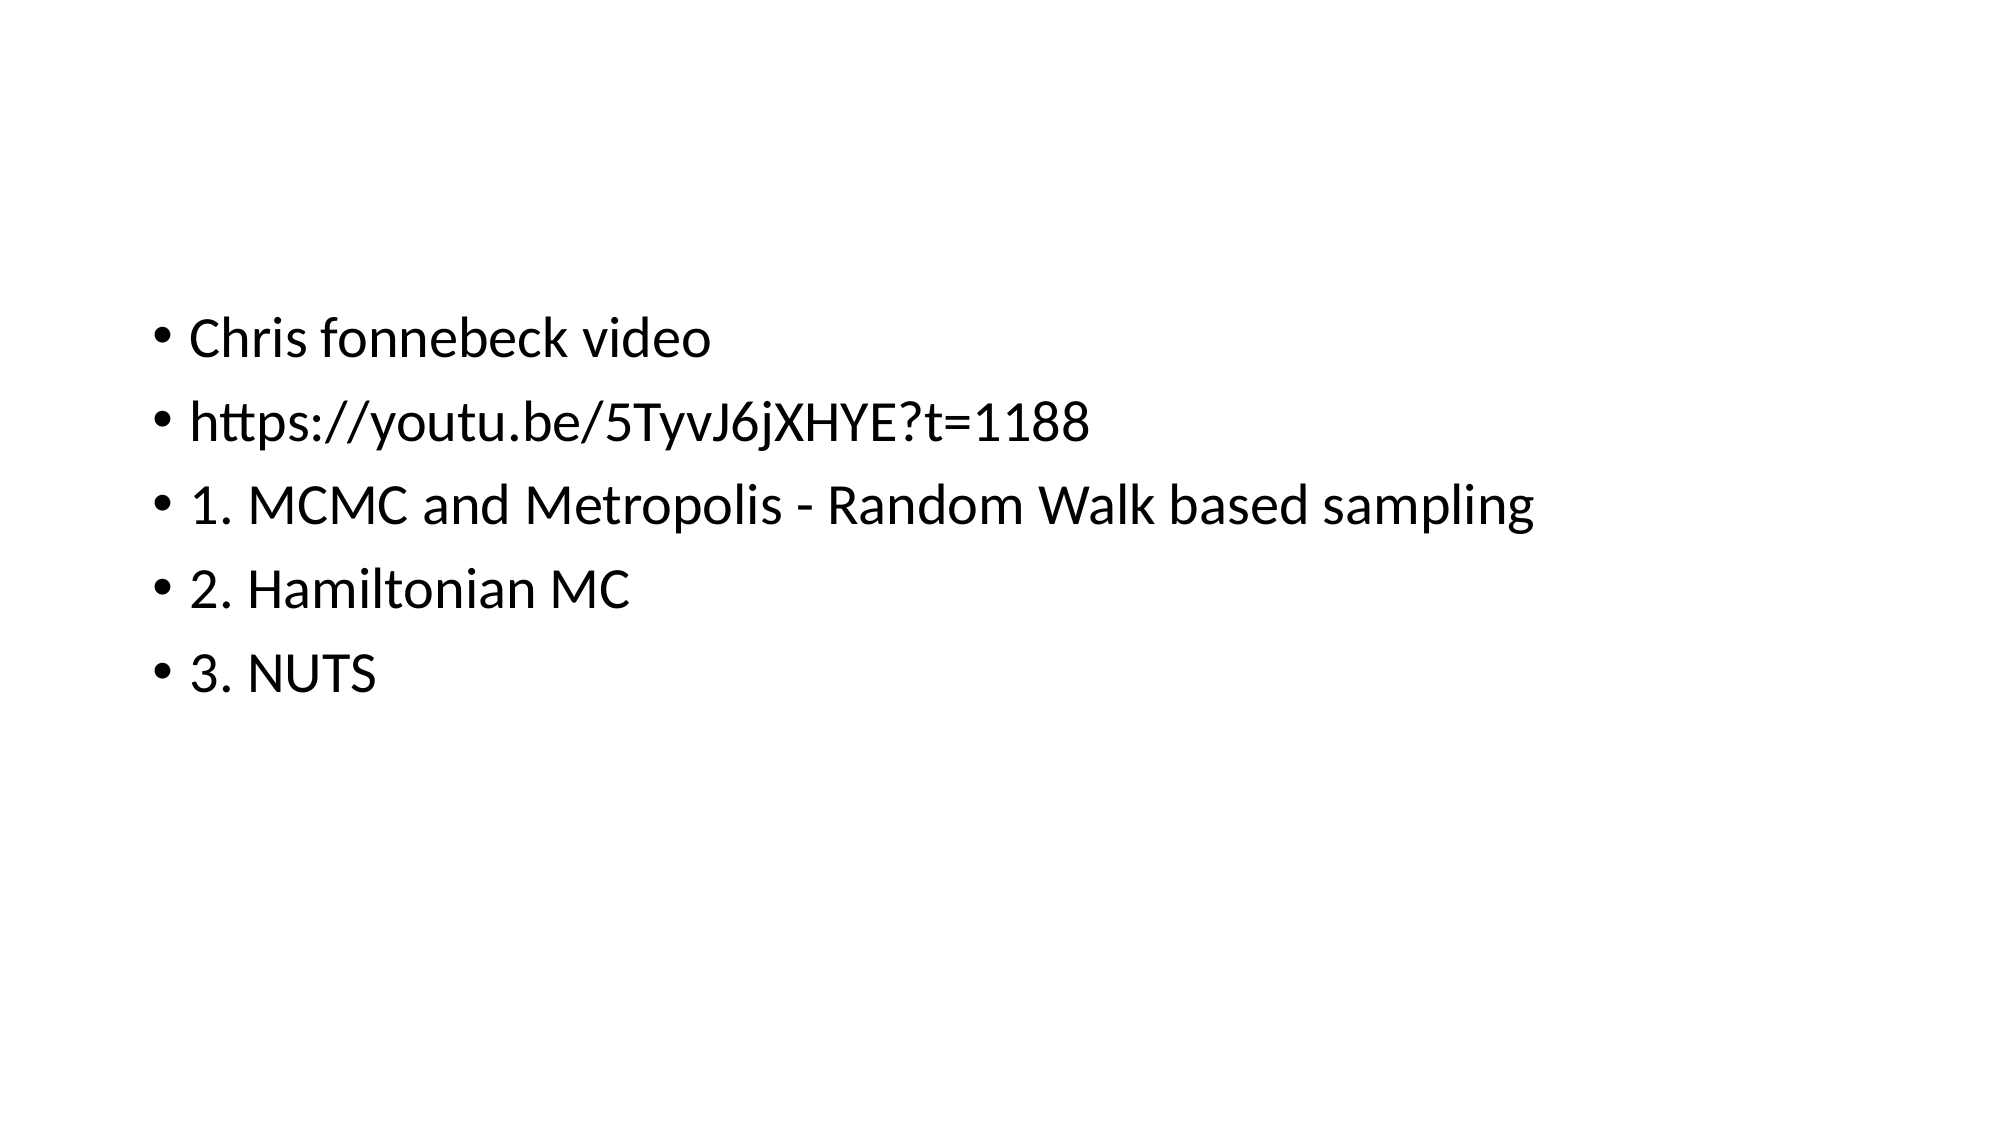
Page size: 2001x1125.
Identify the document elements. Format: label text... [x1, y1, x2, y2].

list Chris fonnebeck video https://youtu.be/5TyvJ6jXHYE?t=1188 1. MCMC and Metropolis - Random Walk based sampling 2. Hamiltonian MC 3. NUTS [137, 299, 1863, 1014]
